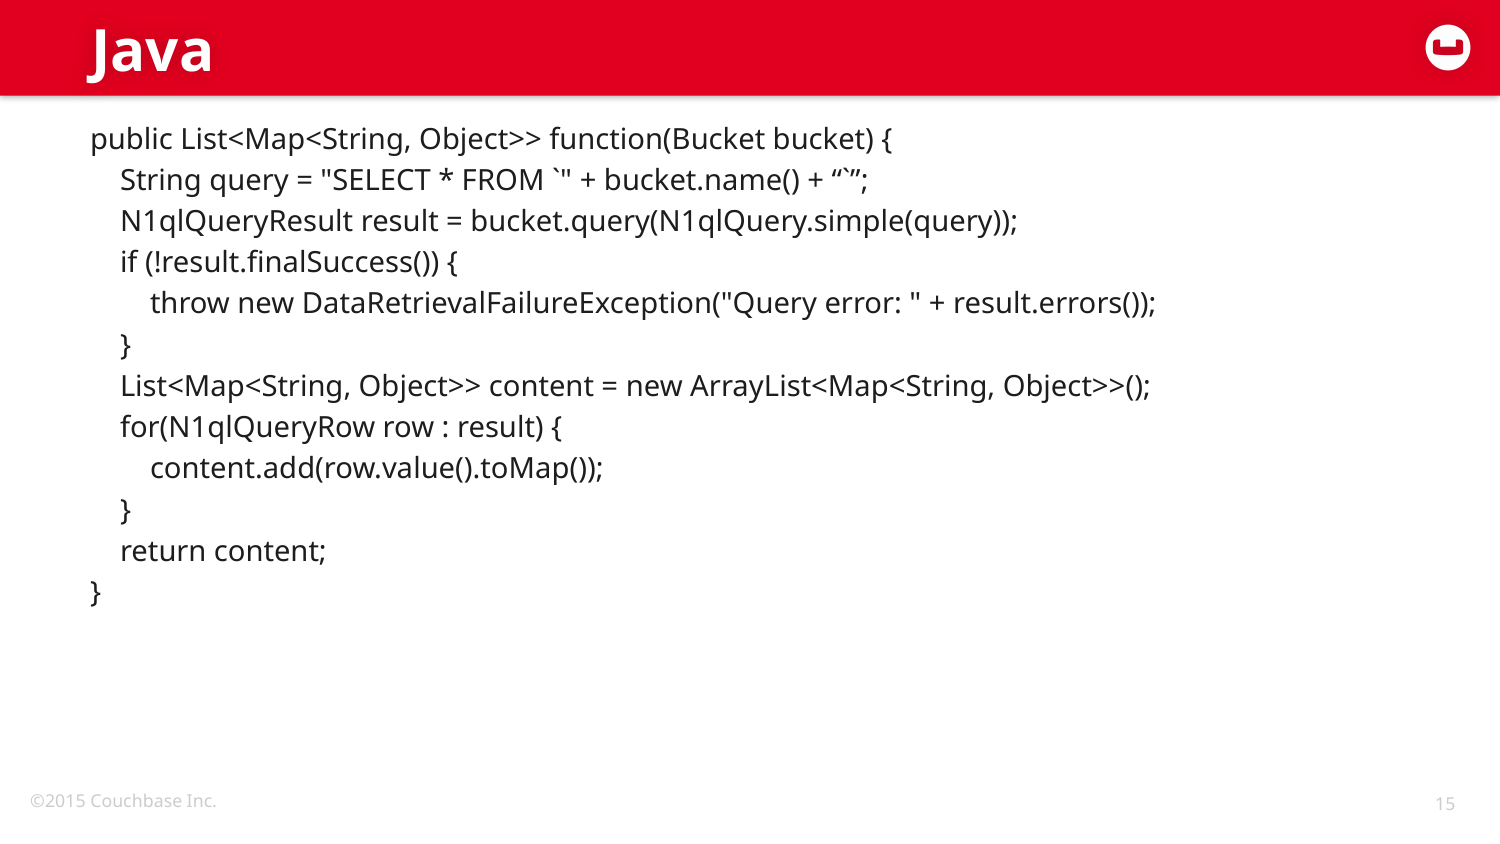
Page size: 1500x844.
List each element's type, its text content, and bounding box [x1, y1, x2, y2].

picture [1425, 24, 1471, 71]
title Java [76, 2, 1389, 91]
list public List<Map<String, Object>> function(Bucket bucket) { String query = "SELECT * FROM `" + bucket.name() + “`”; N1qlQueryResult result = bucket.query(N1qlQuery.simple(query)); if (!result.finalSuccess()) { throw new DataRetrievalFailureException("Query error: " + result.errors()); } List<Map<String, Object>> content = new ArrayList<Map<String, Object>>(); for(N1qlQueryRow row : result) { content.add(row.value().toMap()); } return content; } [75, 112, 1389, 785]
